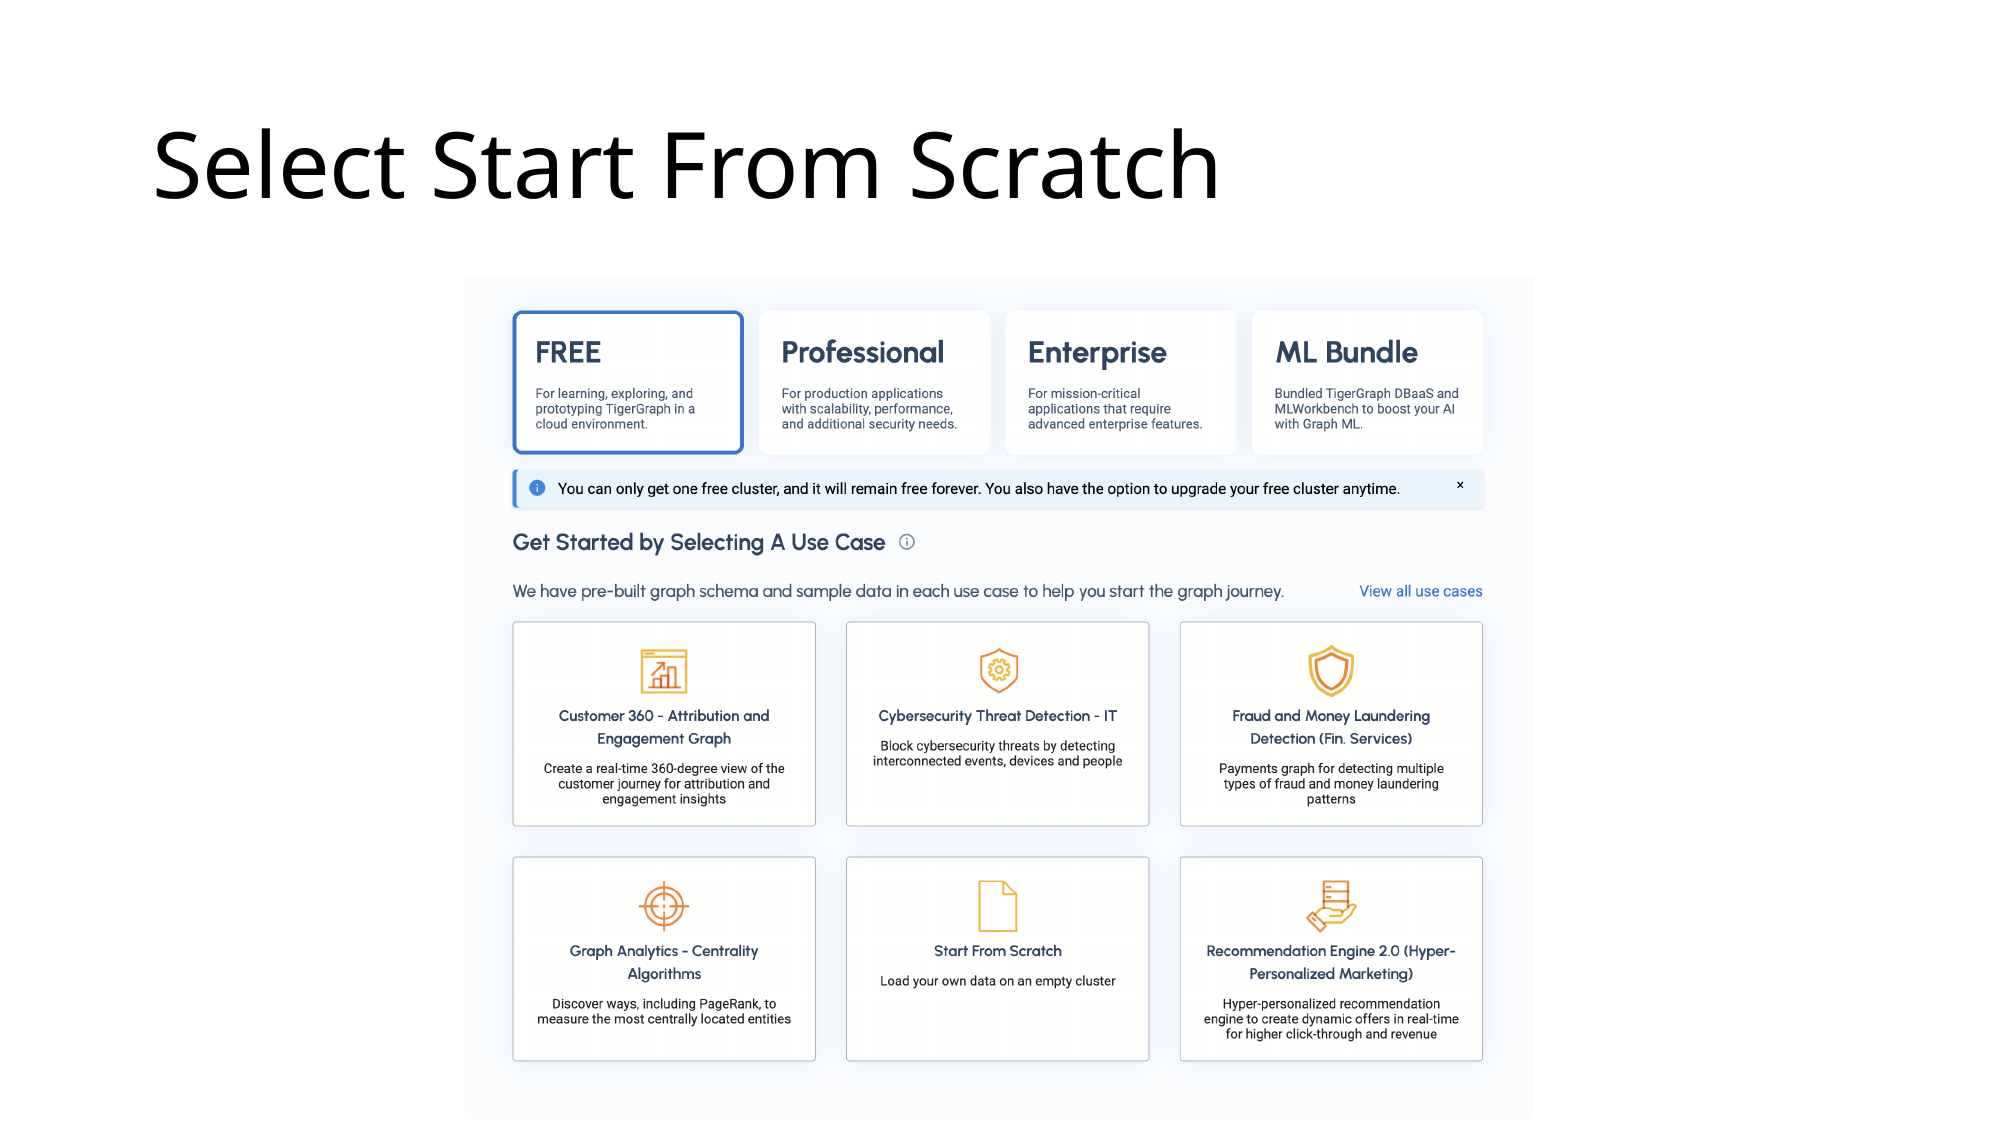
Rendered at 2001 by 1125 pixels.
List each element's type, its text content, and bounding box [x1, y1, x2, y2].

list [465, 277, 1534, 1119]
title Select Start From Scratch [137, 59, 1863, 278]
